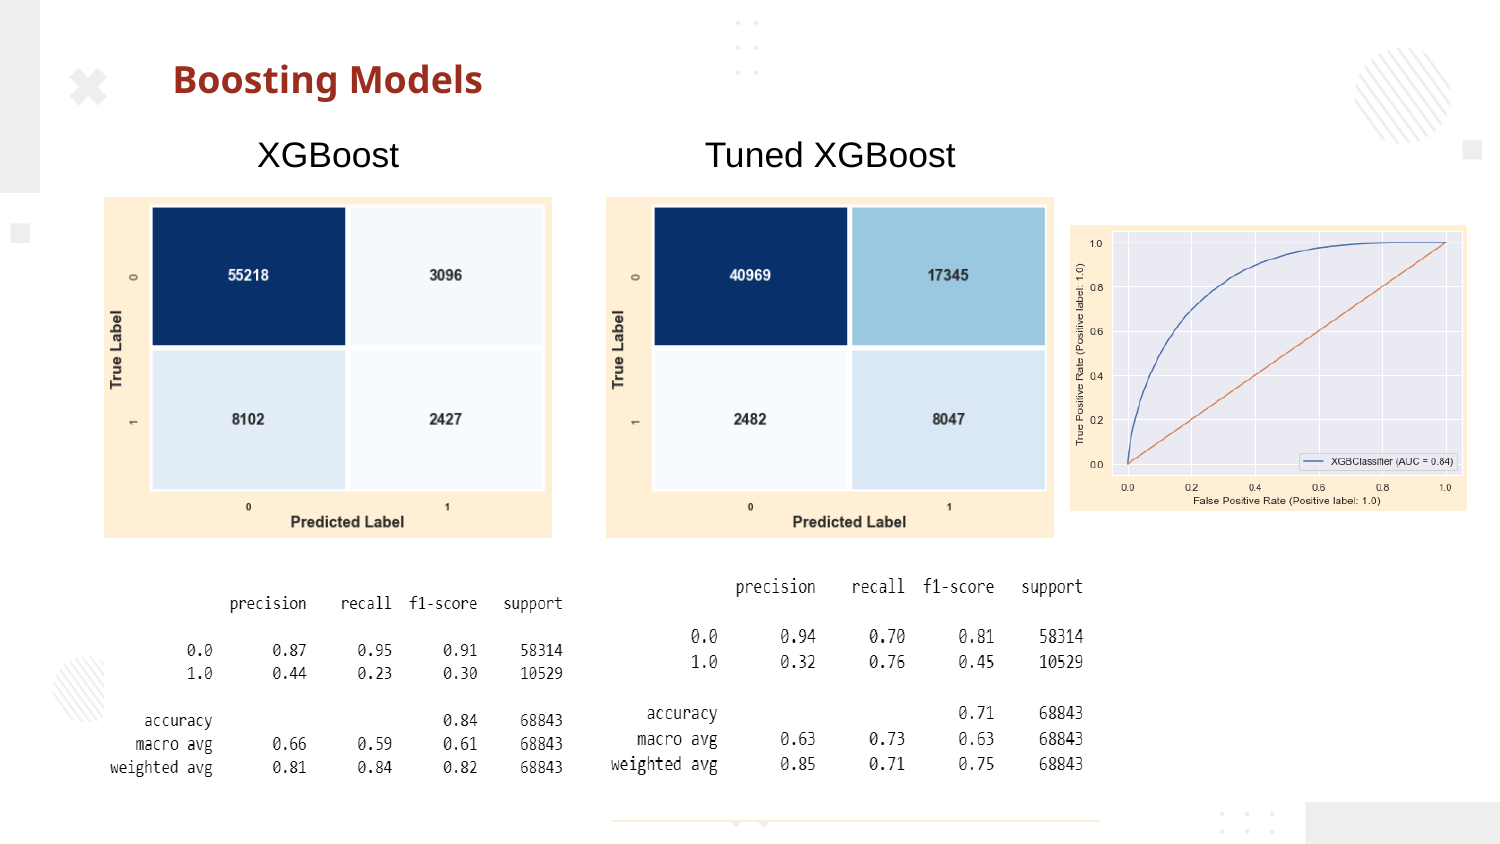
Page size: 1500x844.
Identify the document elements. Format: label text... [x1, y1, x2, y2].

picture [606, 197, 1055, 538]
picture [104, 197, 552, 538]
picture [606, 571, 1100, 823]
title XGBoost [166, 122, 490, 184]
picture [104, 581, 572, 800]
picture [1070, 224, 1468, 511]
title Tuned XGBoost [668, 122, 992, 184]
title Boosting Models [104, 48, 552, 109]
